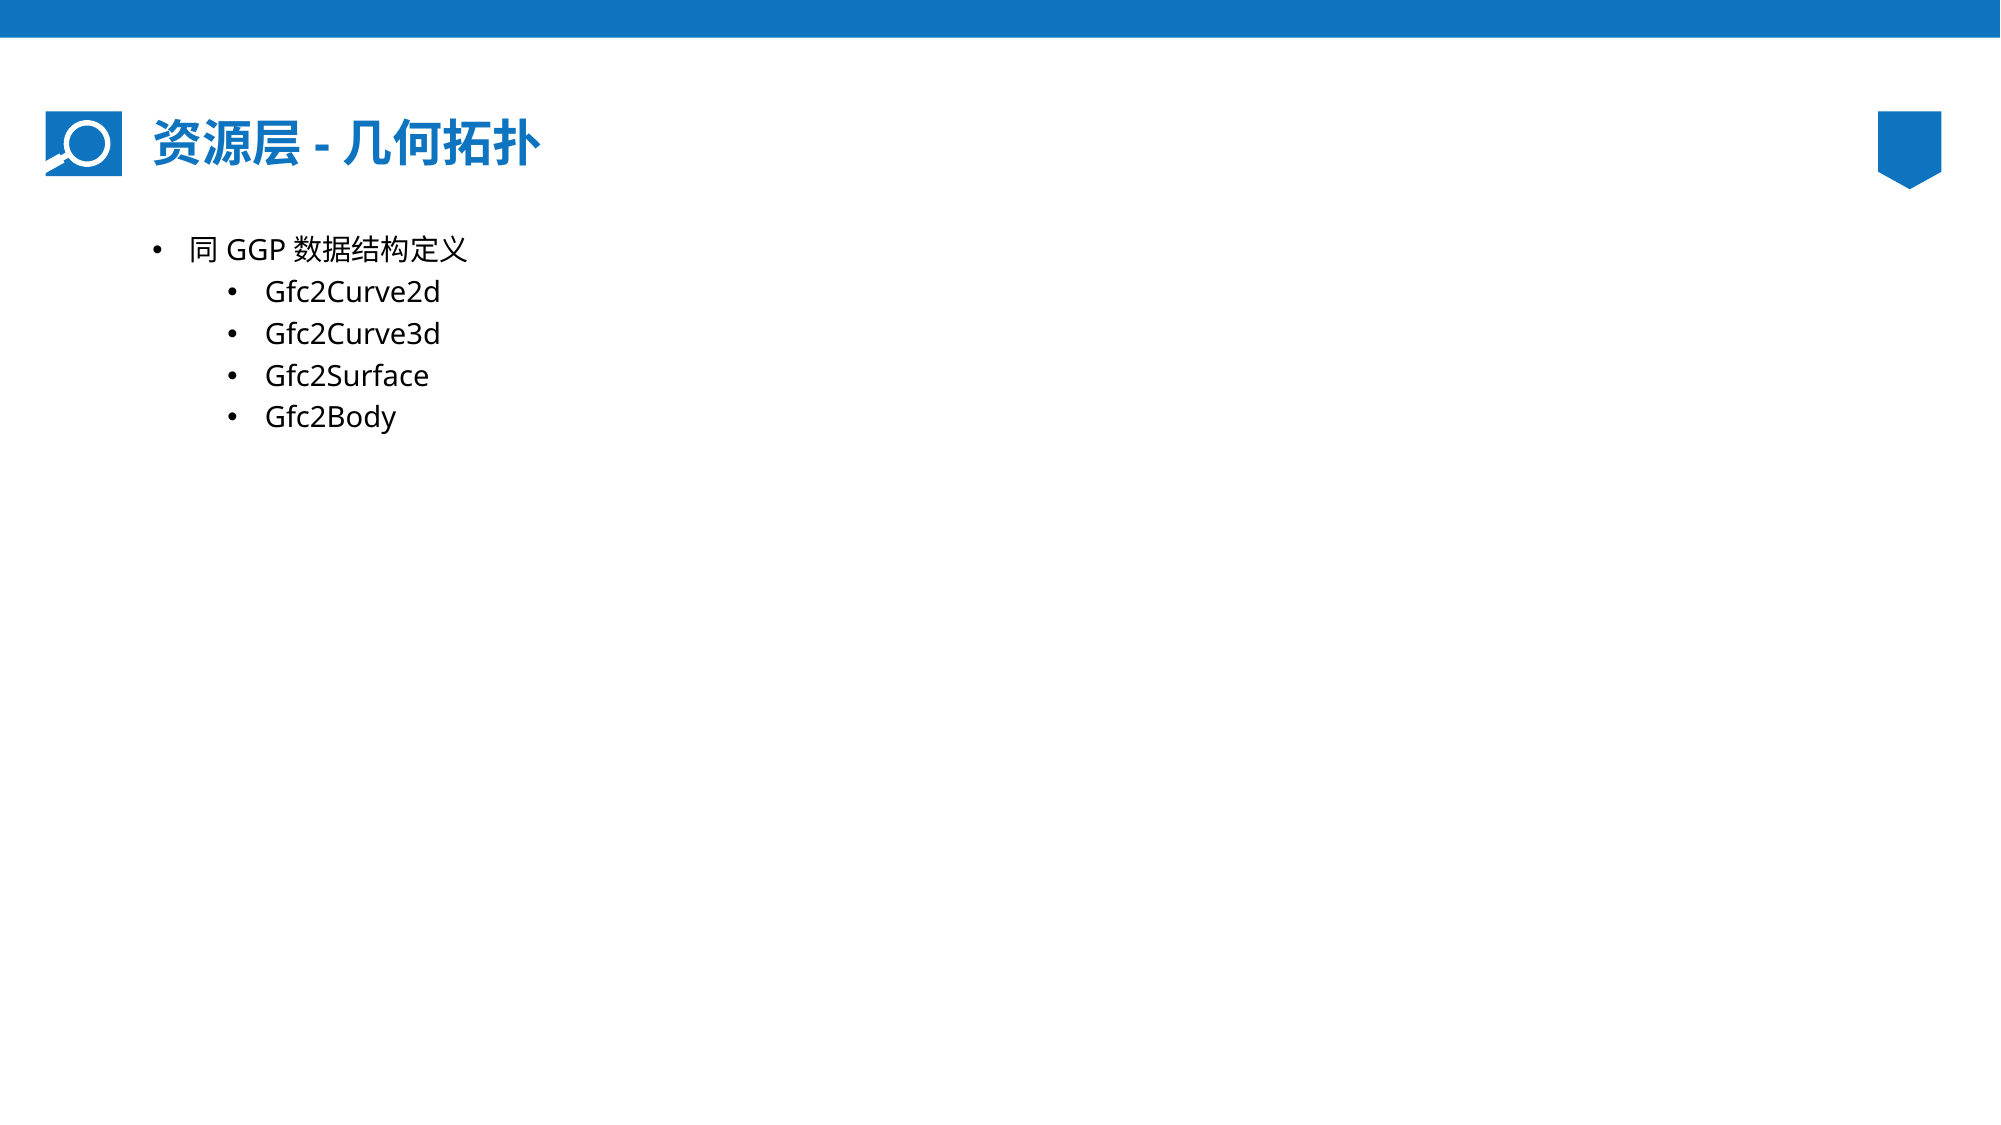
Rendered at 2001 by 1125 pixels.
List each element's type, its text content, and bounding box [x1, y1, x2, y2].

title 资源层-几何拓扑 [137, 111, 1863, 176]
list 同GGP数据结构定义 Gfc2Curve2d Gfc2Curve3d Gfc2Surface Gfc2Body [137, 228, 1863, 1027]
